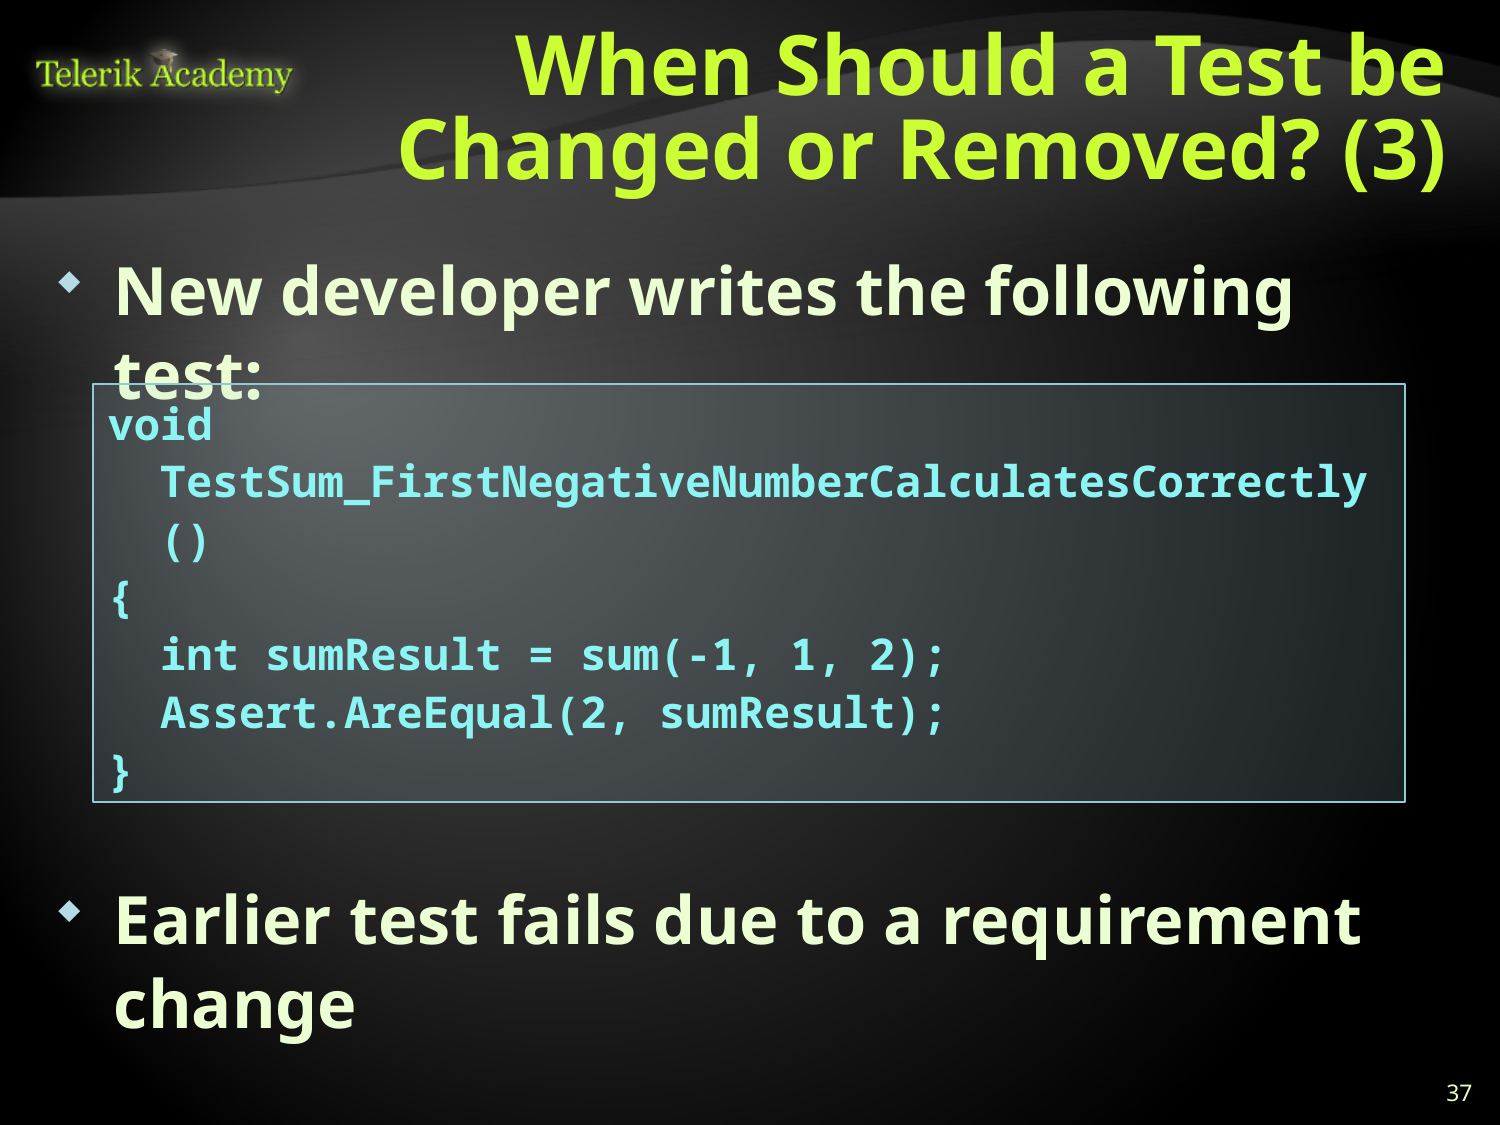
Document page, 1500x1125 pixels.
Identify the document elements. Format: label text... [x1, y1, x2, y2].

list New developer writes the following test: Earlier test fails due to a requirement change [41, 237, 1447, 1071]
title When Should a Test be Changed or Removed? (3) [300, 37, 1463, 188]
text_box void TestSum_FirstNegativeNumberCalculatesCorrectly() { int sumResult = sum(-1, 1, 2); Assert.AreEqual(2, sumResult); } [93, 383, 1405, 803]
slide_number 37 [1412, 1074, 1488, 1113]
picture [0, 0, 1500, 1125]
